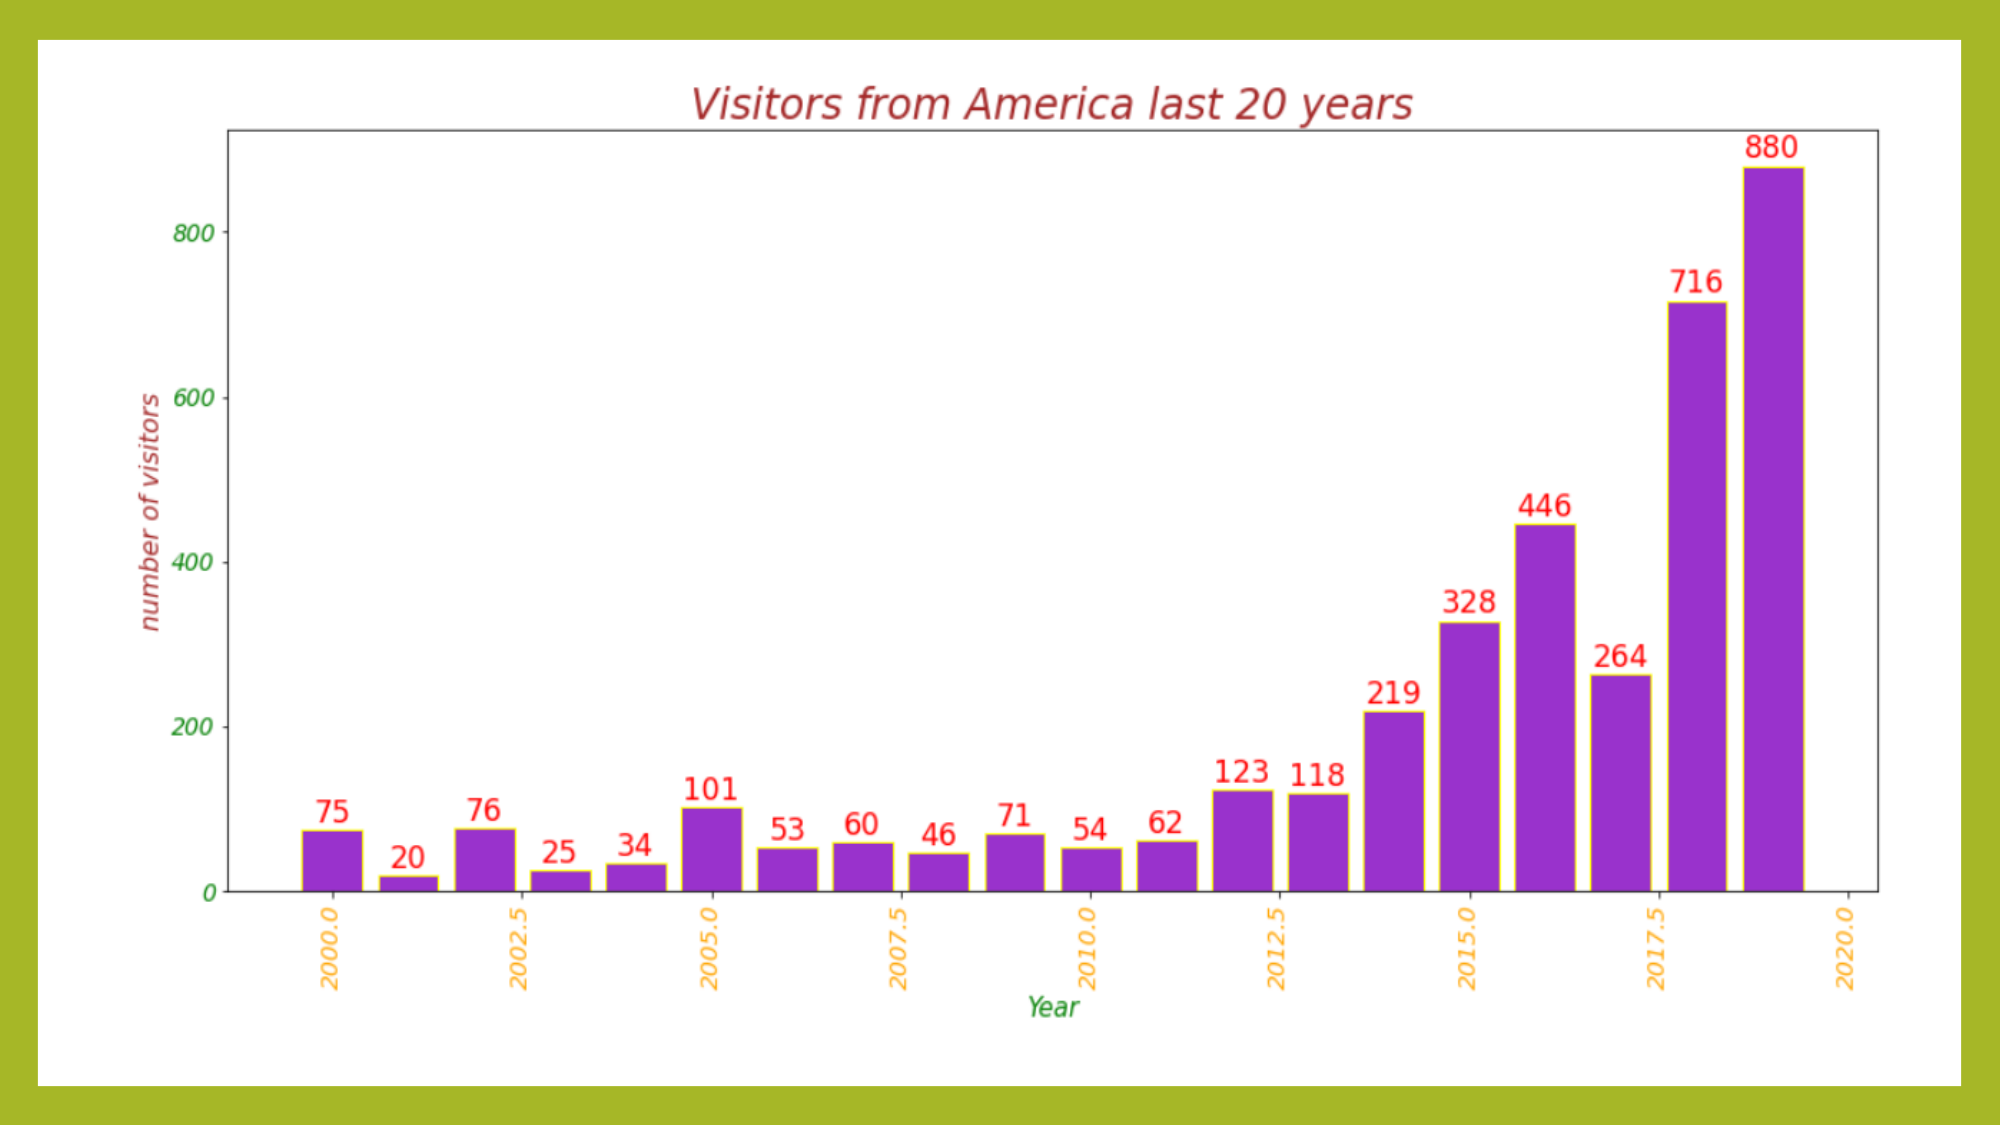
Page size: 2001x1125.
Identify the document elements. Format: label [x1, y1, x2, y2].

picture [63, 77, 1932, 1059]
